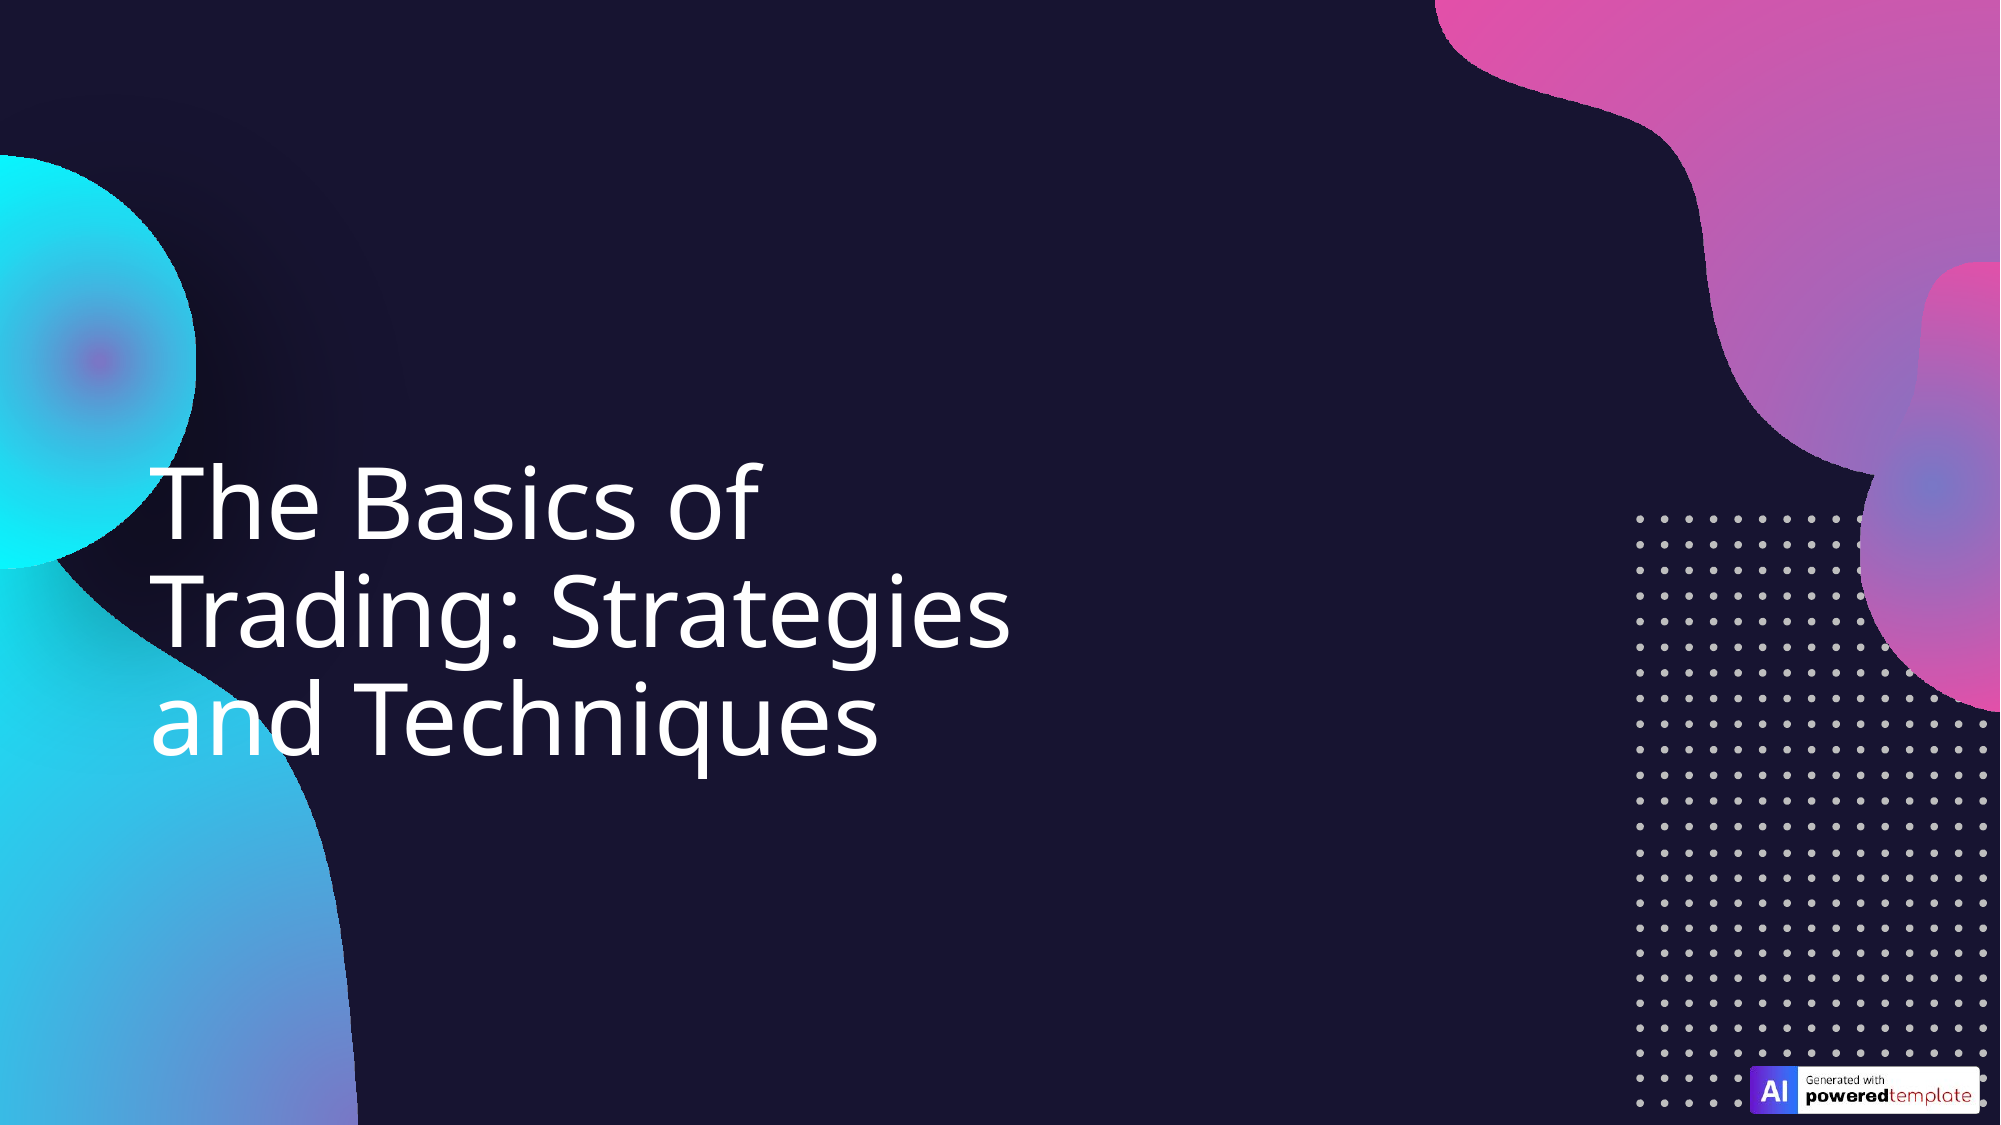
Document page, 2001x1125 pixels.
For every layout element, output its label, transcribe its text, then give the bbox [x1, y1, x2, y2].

picture [1750, 1066, 1981, 1114]
title The Basics of Trading: Strategies and Techniques [147, 435, 1138, 776]
picture [1435, 0, 2000, 712]
picture [0, 18, 476, 1125]
